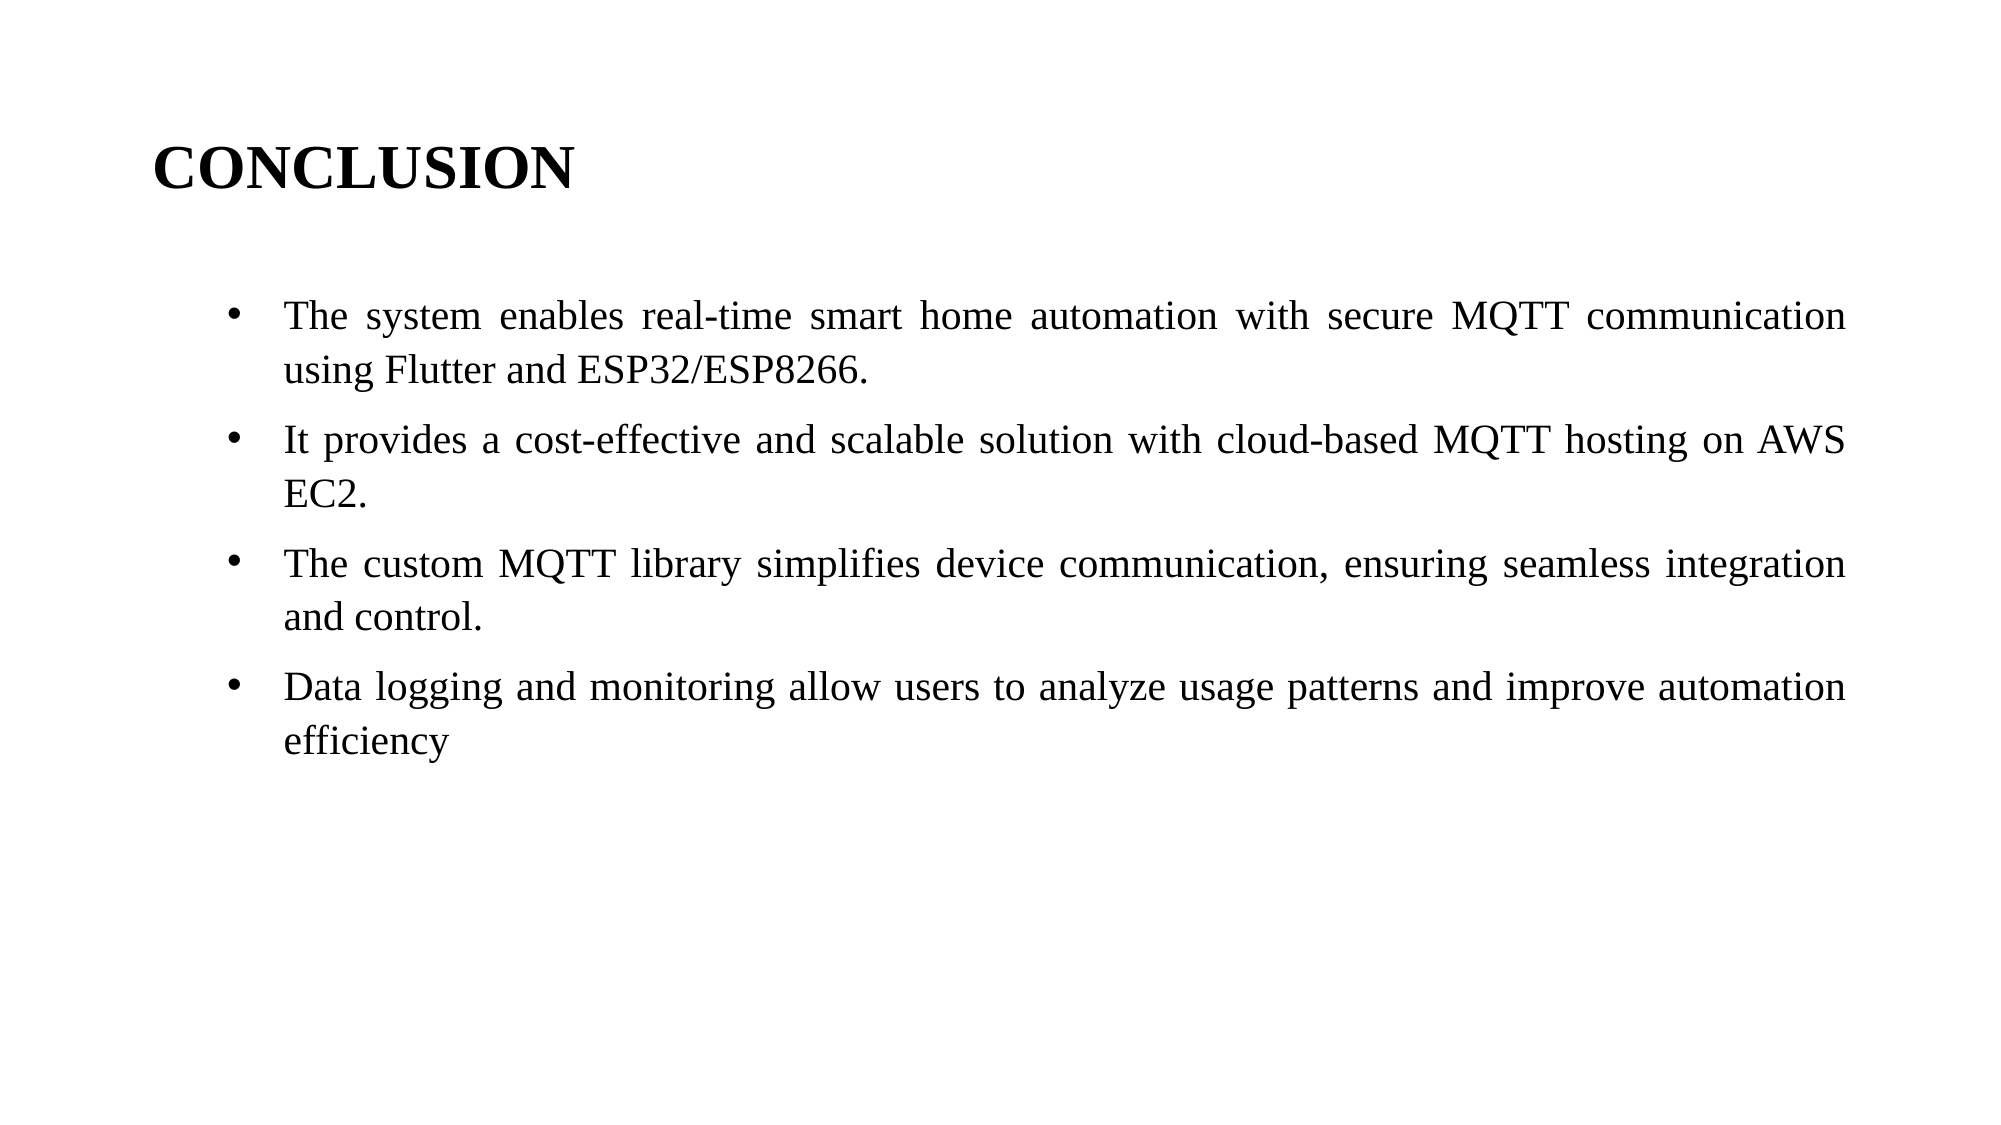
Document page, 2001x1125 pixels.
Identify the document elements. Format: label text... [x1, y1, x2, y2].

text_box The system enables real-time smart home automation with secure MQTT communication using Flutter and ESP32/ESP8266. It provides a cost-effective and scalable solution with cloud-based MQTT hosting on AWS EC2. The custom MQTT library simplifies device communication, ensuring seamless integration and control. Data logging and monitoring allow users to analyze usage patterns and improve automation efficiency [212, 277, 1863, 841]
title CONCLUSION [137, 59, 1863, 278]
